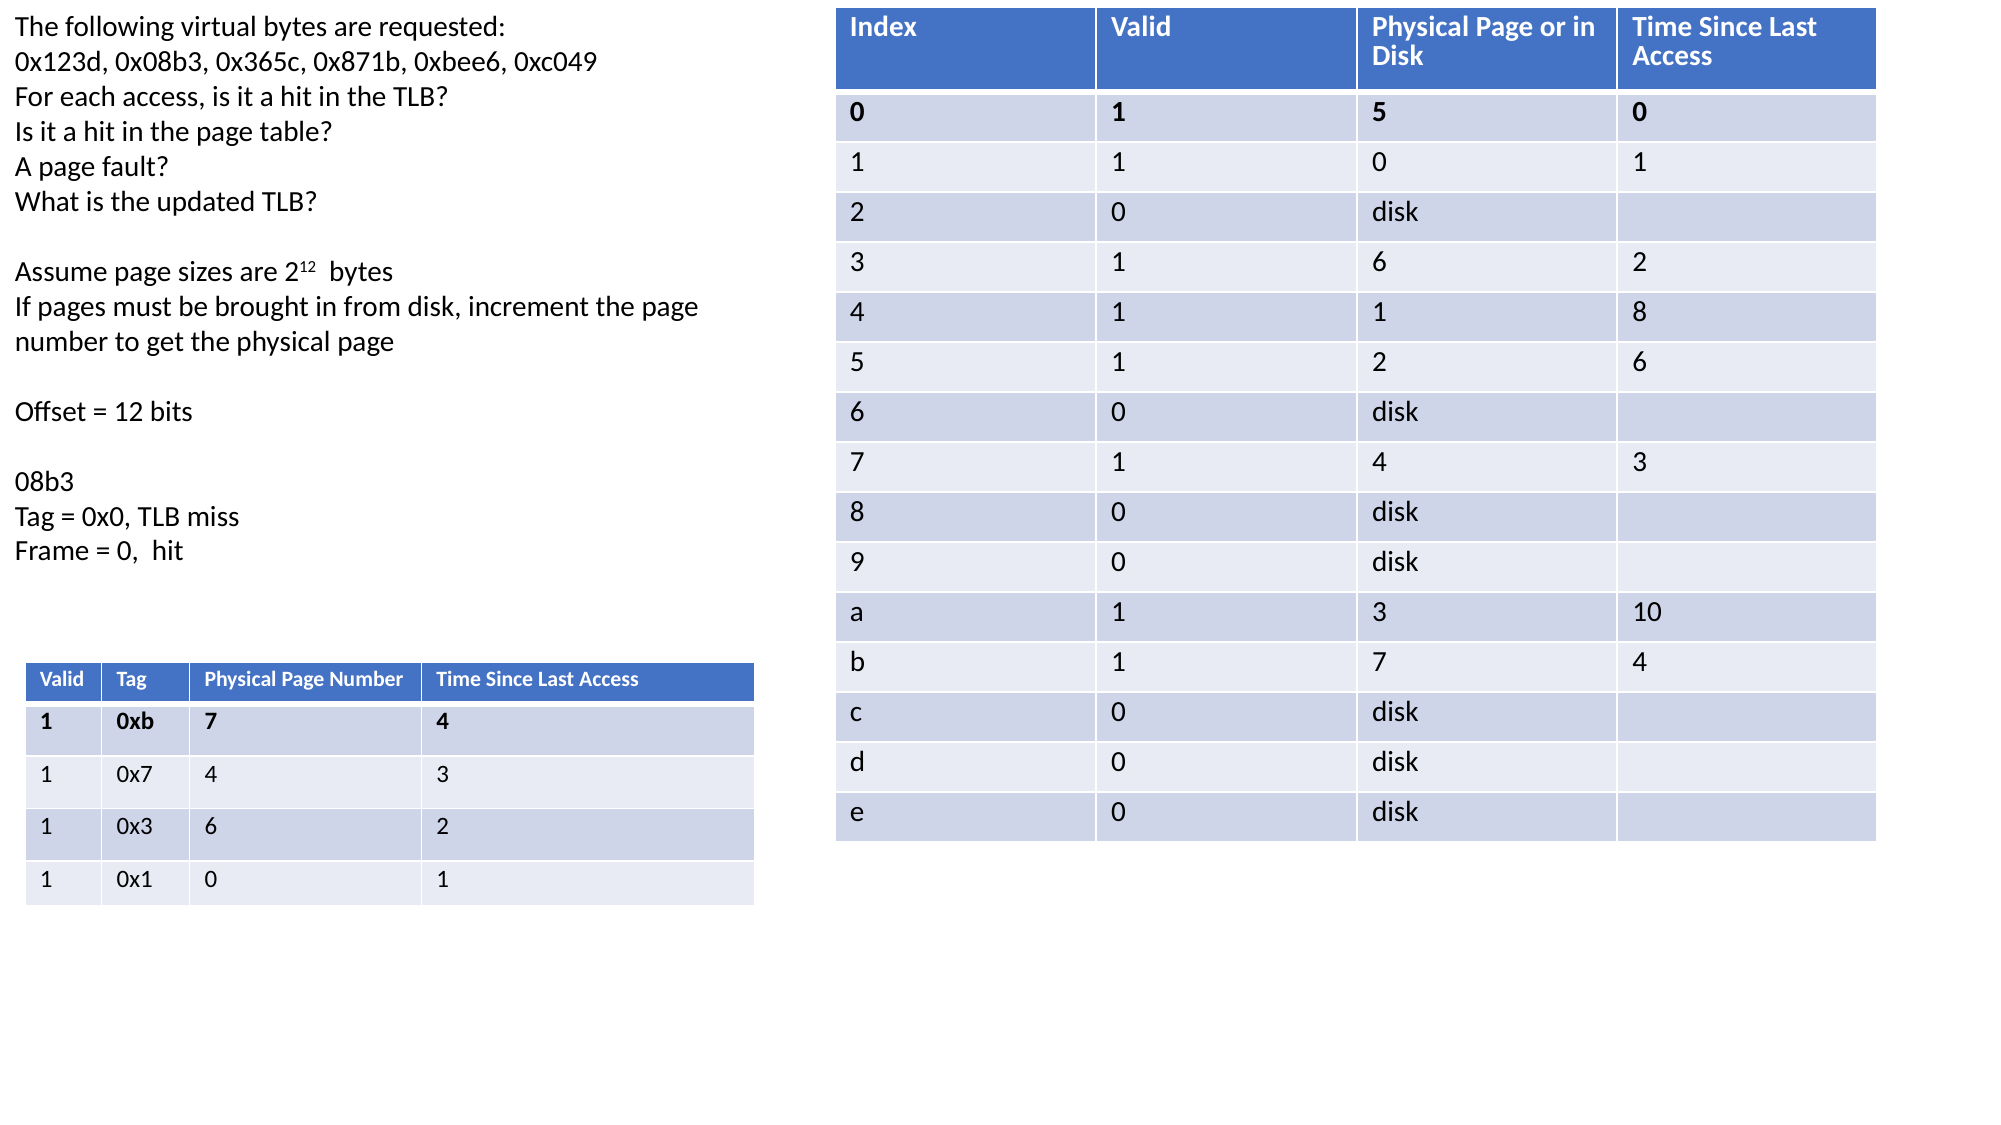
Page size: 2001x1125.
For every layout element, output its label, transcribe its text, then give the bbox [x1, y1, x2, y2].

table_header Physical Page or in Disk [1358, 8, 1616, 89]
table_cell disk [1358, 743, 1616, 791]
table_cell 3 [836, 243, 1095, 291]
table_cell 0 [1097, 743, 1356, 791]
table_cell 3 [1618, 443, 1876, 491]
table_cell 1 [1097, 343, 1356, 391]
table_cell 2 [422, 809, 754, 860]
table_cell 0 [1097, 493, 1356, 541]
table_cell disk [1358, 693, 1616, 741]
table_cell 1 [26, 707, 101, 755]
table_cell 10 [1618, 593, 1876, 641]
table_header Physical Page Number [190, 663, 421, 701]
table_cell 0 [1097, 193, 1356, 241]
table_cell 1 [1097, 293, 1356, 341]
table_cell 5 [1358, 95, 1616, 141]
table_cell 2 [1358, 343, 1616, 391]
table_cell a [836, 593, 1095, 641]
table_cell 9 [836, 543, 1095, 591]
table_cell 1 [836, 143, 1095, 191]
table_cell 0 [1358, 143, 1616, 191]
table_cell [1618, 393, 1876, 441]
table_cell 1 [1358, 293, 1616, 341]
table_cell 0 [836, 95, 1095, 141]
table_cell disk [1358, 393, 1616, 441]
table_header Index [836, 8, 1095, 89]
table_cell 0 [1097, 393, 1356, 441]
table_cell 5 [836, 343, 1095, 391]
table_cell 2 [1618, 243, 1876, 291]
table_cell e [836, 793, 1095, 841]
table_cell 1 [1097, 443, 1356, 491]
table_cell disk [1358, 493, 1616, 541]
table_cell 0 [190, 862, 421, 905]
table_cell 1 [422, 862, 754, 905]
table_header Valid [1097, 8, 1356, 89]
table_cell 4 [422, 707, 754, 755]
table_cell 1 [1097, 643, 1356, 691]
table_cell 2 [836, 193, 1095, 241]
table_cell b [836, 643, 1095, 691]
table_cell 4 [836, 293, 1095, 341]
table_cell 7 [190, 707, 421, 755]
table_cell [1618, 543, 1876, 591]
table_header Time Since Last Access [1618, 8, 1876, 89]
table_cell 7 [1358, 643, 1616, 691]
table_cell 4 [190, 757, 421, 808]
table_cell 4 [1618, 643, 1876, 691]
table_cell c [836, 693, 1095, 741]
table_cell disk [1358, 193, 1616, 241]
table_cell 0 [1097, 693, 1356, 741]
table_cell 3 [422, 757, 754, 808]
table_cell 8 [1618, 293, 1876, 341]
table_cell [1618, 693, 1876, 741]
table_cell 6 [190, 809, 421, 860]
table_cell [1618, 193, 1876, 241]
table_cell 1 [26, 757, 101, 808]
table_cell 1 [1618, 143, 1876, 191]
text_box The following virtual bytes are requested: 0x123d, 0x08b3, 0x365c, 0x871b, 0xbee6, 0xc049 For each access, is it a hit in the TLB? Is it a hit in the page table? A page fault? What is the updated TLB? Assume page sizes are 212 bytes If pages must be brought in from disk, increment the page number to get the physical page Offset = 12 bits 08b3 Tag = 0x0, TLB miss Frame = 0, hit [0, 0, 784, 575]
table_cell 6 [1618, 343, 1876, 391]
table_cell 0x7 [102, 757, 189, 808]
table_cell 0 [1097, 793, 1356, 841]
table_cell 0 [1618, 95, 1876, 141]
table_cell 0 [1097, 543, 1356, 591]
table_cell [1618, 493, 1876, 541]
table_cell 1 [1097, 95, 1356, 141]
table_cell disk [1358, 793, 1616, 841]
table_cell 0x3 [102, 809, 189, 860]
table_cell disk [1358, 543, 1616, 591]
table_cell [1618, 743, 1876, 791]
table_header Tag [102, 663, 189, 701]
table_cell 6 [1358, 243, 1616, 291]
table_cell 0xb [102, 707, 189, 755]
table_header Valid [26, 663, 101, 701]
table_cell 1 [1097, 143, 1356, 191]
table_cell 7 [836, 443, 1095, 491]
table_cell 8 [836, 493, 1095, 541]
table_cell d [836, 743, 1095, 791]
table_cell 1 [26, 862, 101, 905]
table_header Time Since Last Access [422, 663, 754, 701]
table_cell 1 [1097, 243, 1356, 291]
table_cell 0x1 [102, 862, 189, 905]
table_cell 6 [836, 393, 1095, 441]
table_cell 1 [1097, 593, 1356, 641]
table_cell 4 [1358, 443, 1616, 491]
table_cell 3 [1358, 593, 1616, 641]
table_cell [1618, 793, 1876, 841]
table_cell 1 [26, 809, 101, 860]
